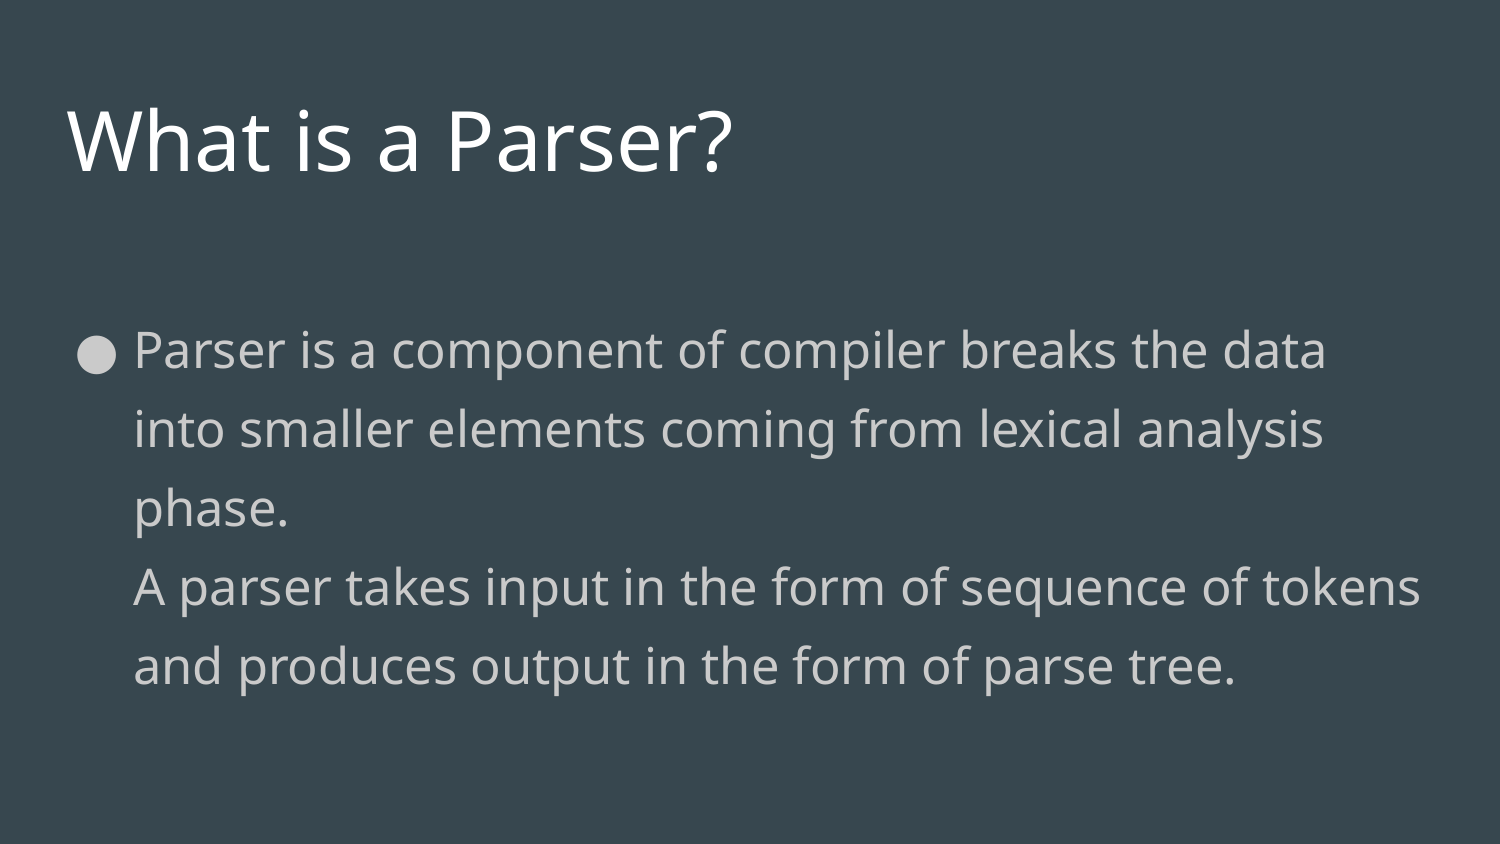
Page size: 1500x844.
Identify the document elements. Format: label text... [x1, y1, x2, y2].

title What is a Parser? [51, 72, 1449, 167]
list Parser is a component of compiler breaks the data into smaller elements coming from lexical analysis phase. A parser takes input in the form of sequence of tokens and produces output in the form of parse tree. [51, 289, 1449, 815]
